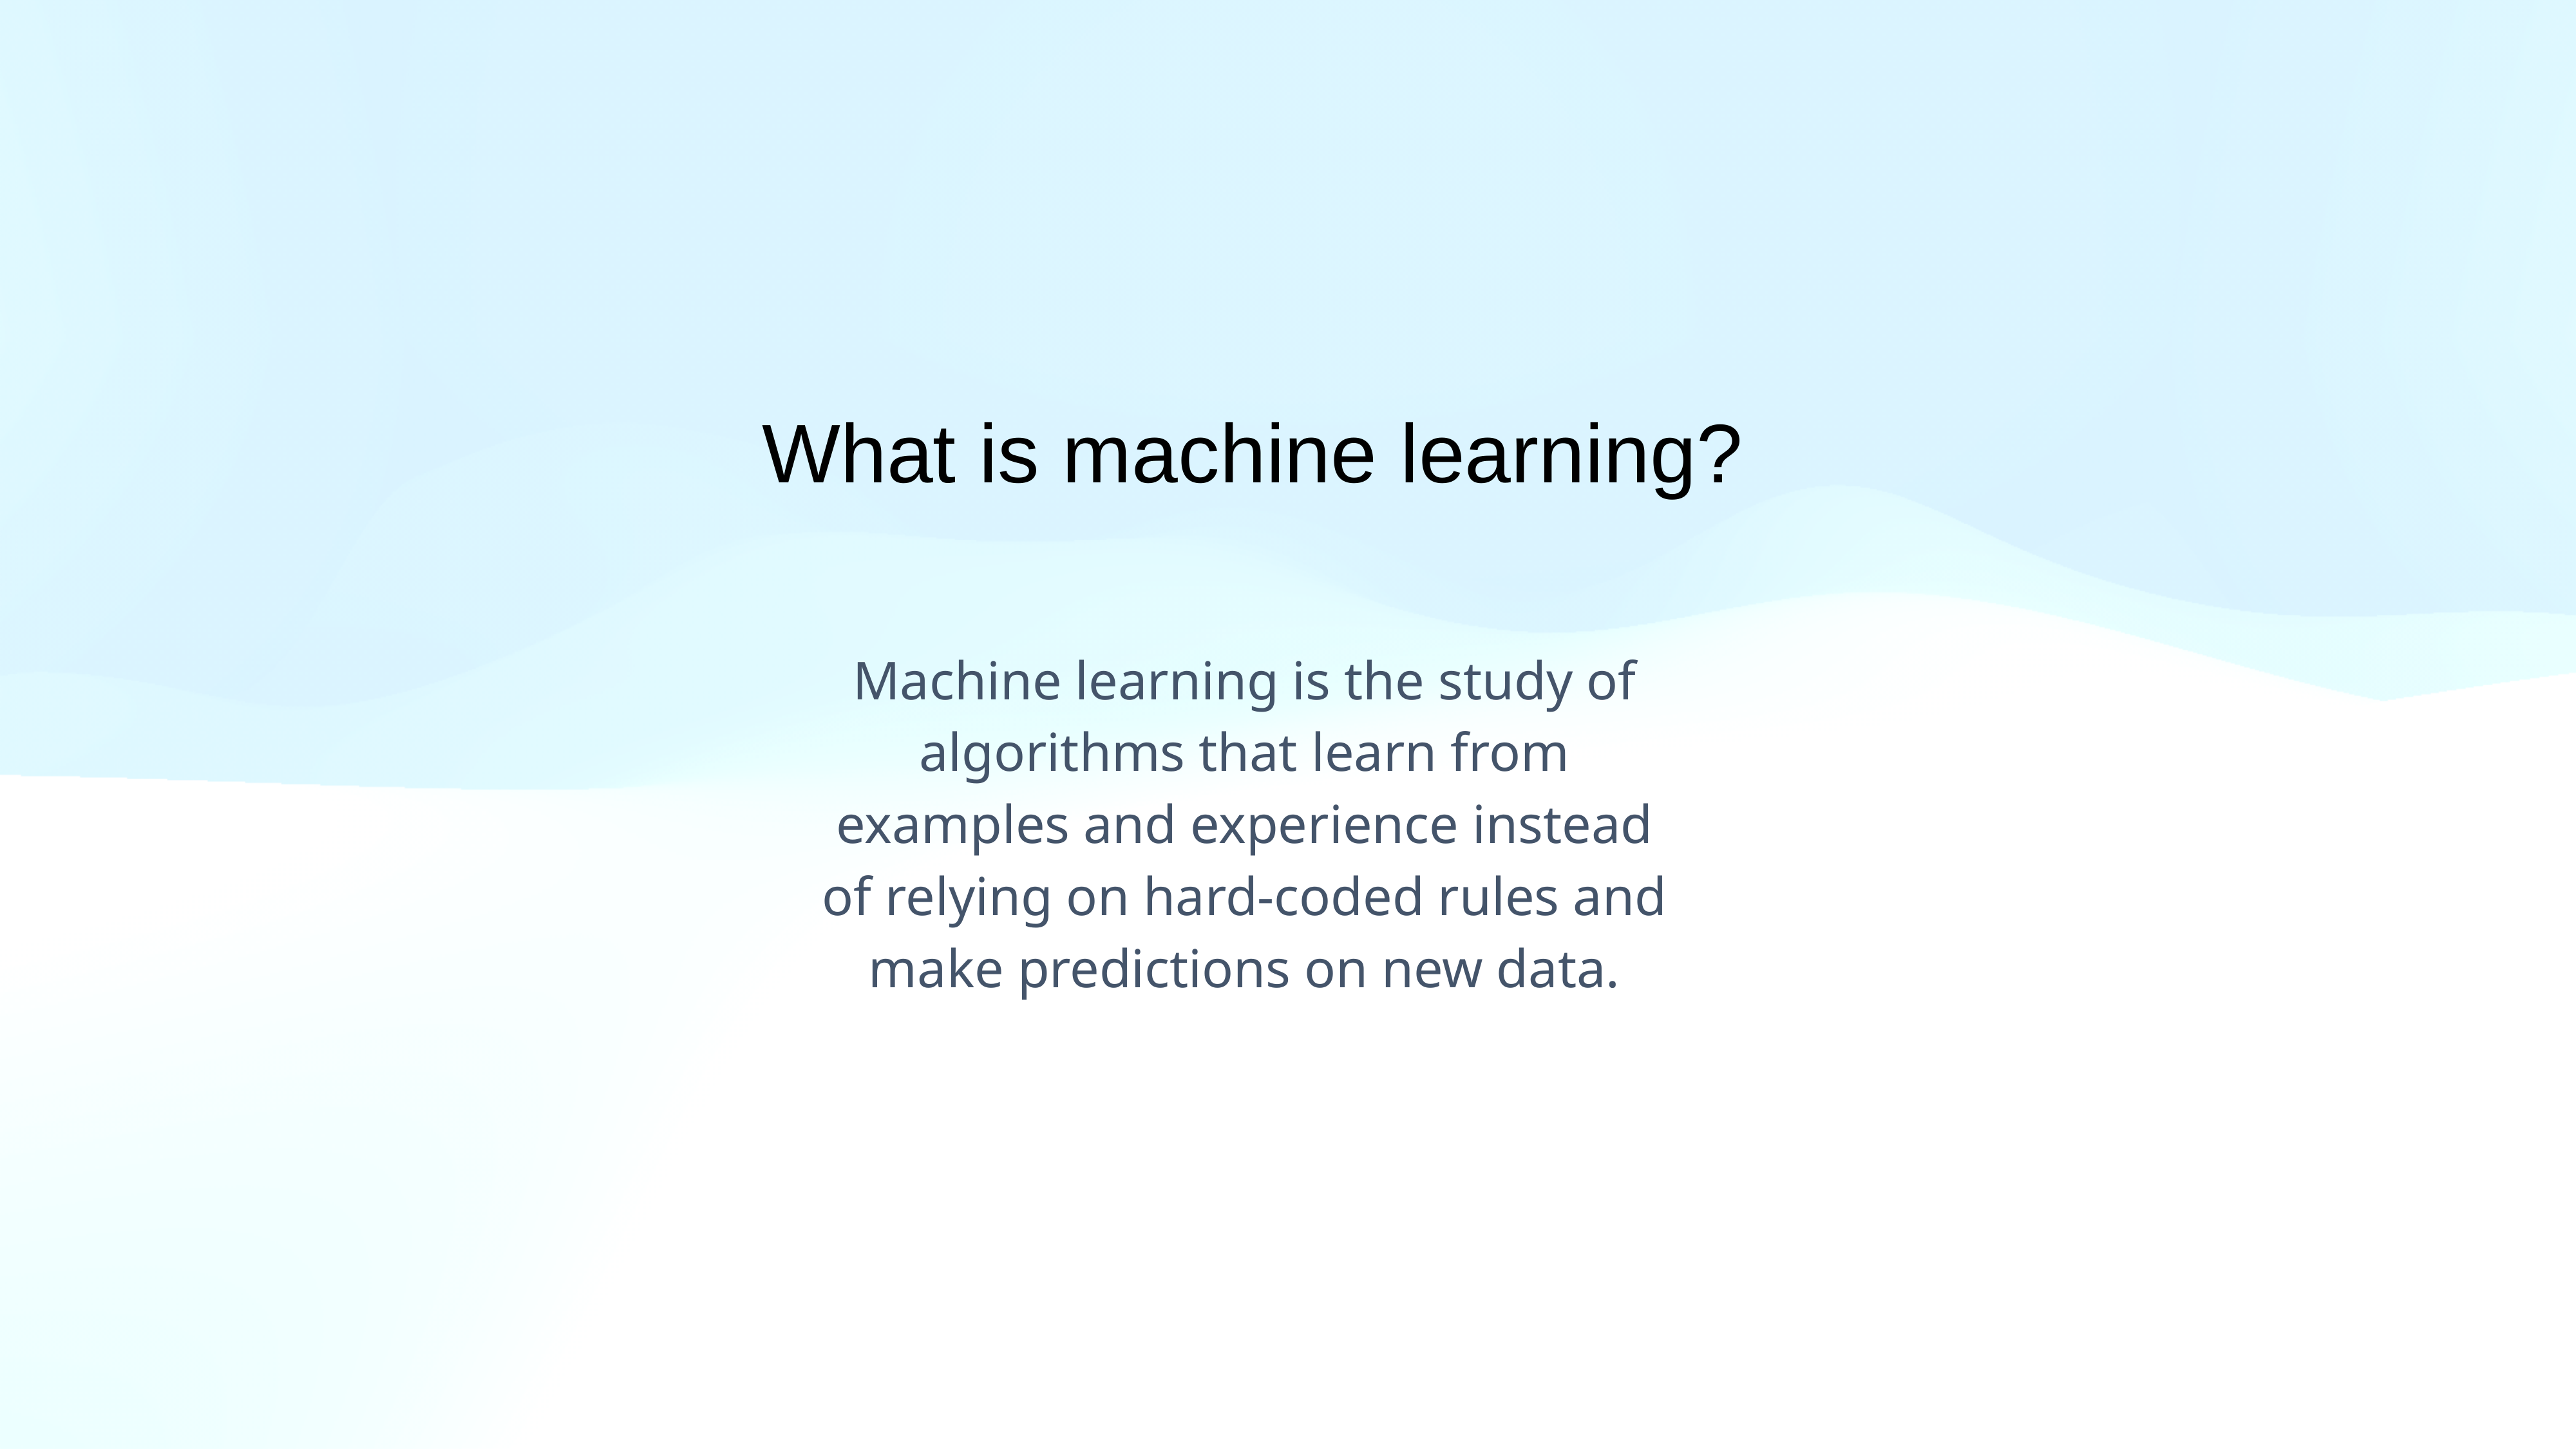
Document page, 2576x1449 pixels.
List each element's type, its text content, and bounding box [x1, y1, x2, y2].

list Machine learning is the study of algorithms that learn from examples and experience instead of relying on hard-coded rules and make predictions on new data. [801, 632, 1689, 949]
picture [0, 0, 2576, 1449]
title What is machine learning? [719, 325, 1786, 505]
